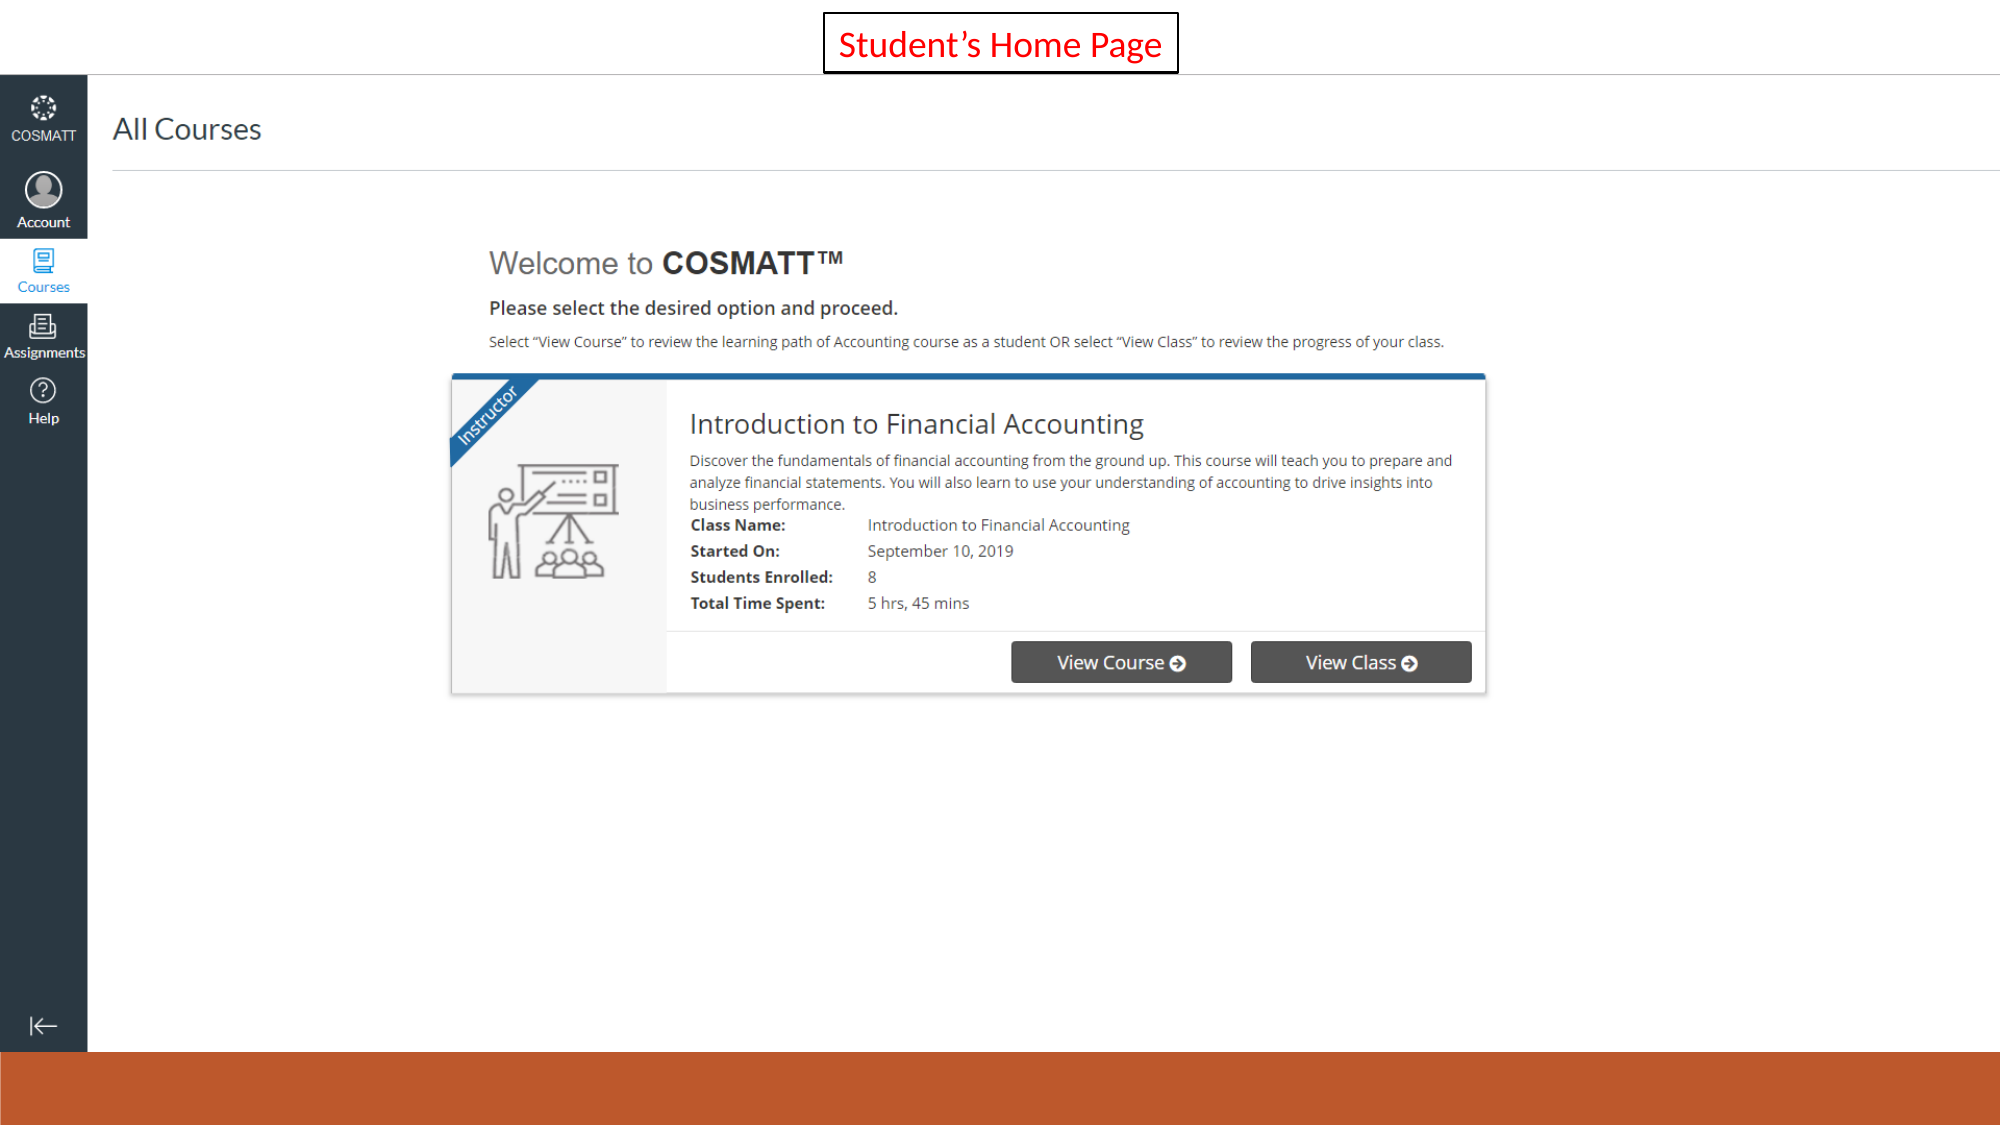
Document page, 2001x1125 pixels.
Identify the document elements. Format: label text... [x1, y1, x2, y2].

picture [0, 72, 2000, 1053]
text_box Student’s Home Page [824, 12, 1178, 69]
